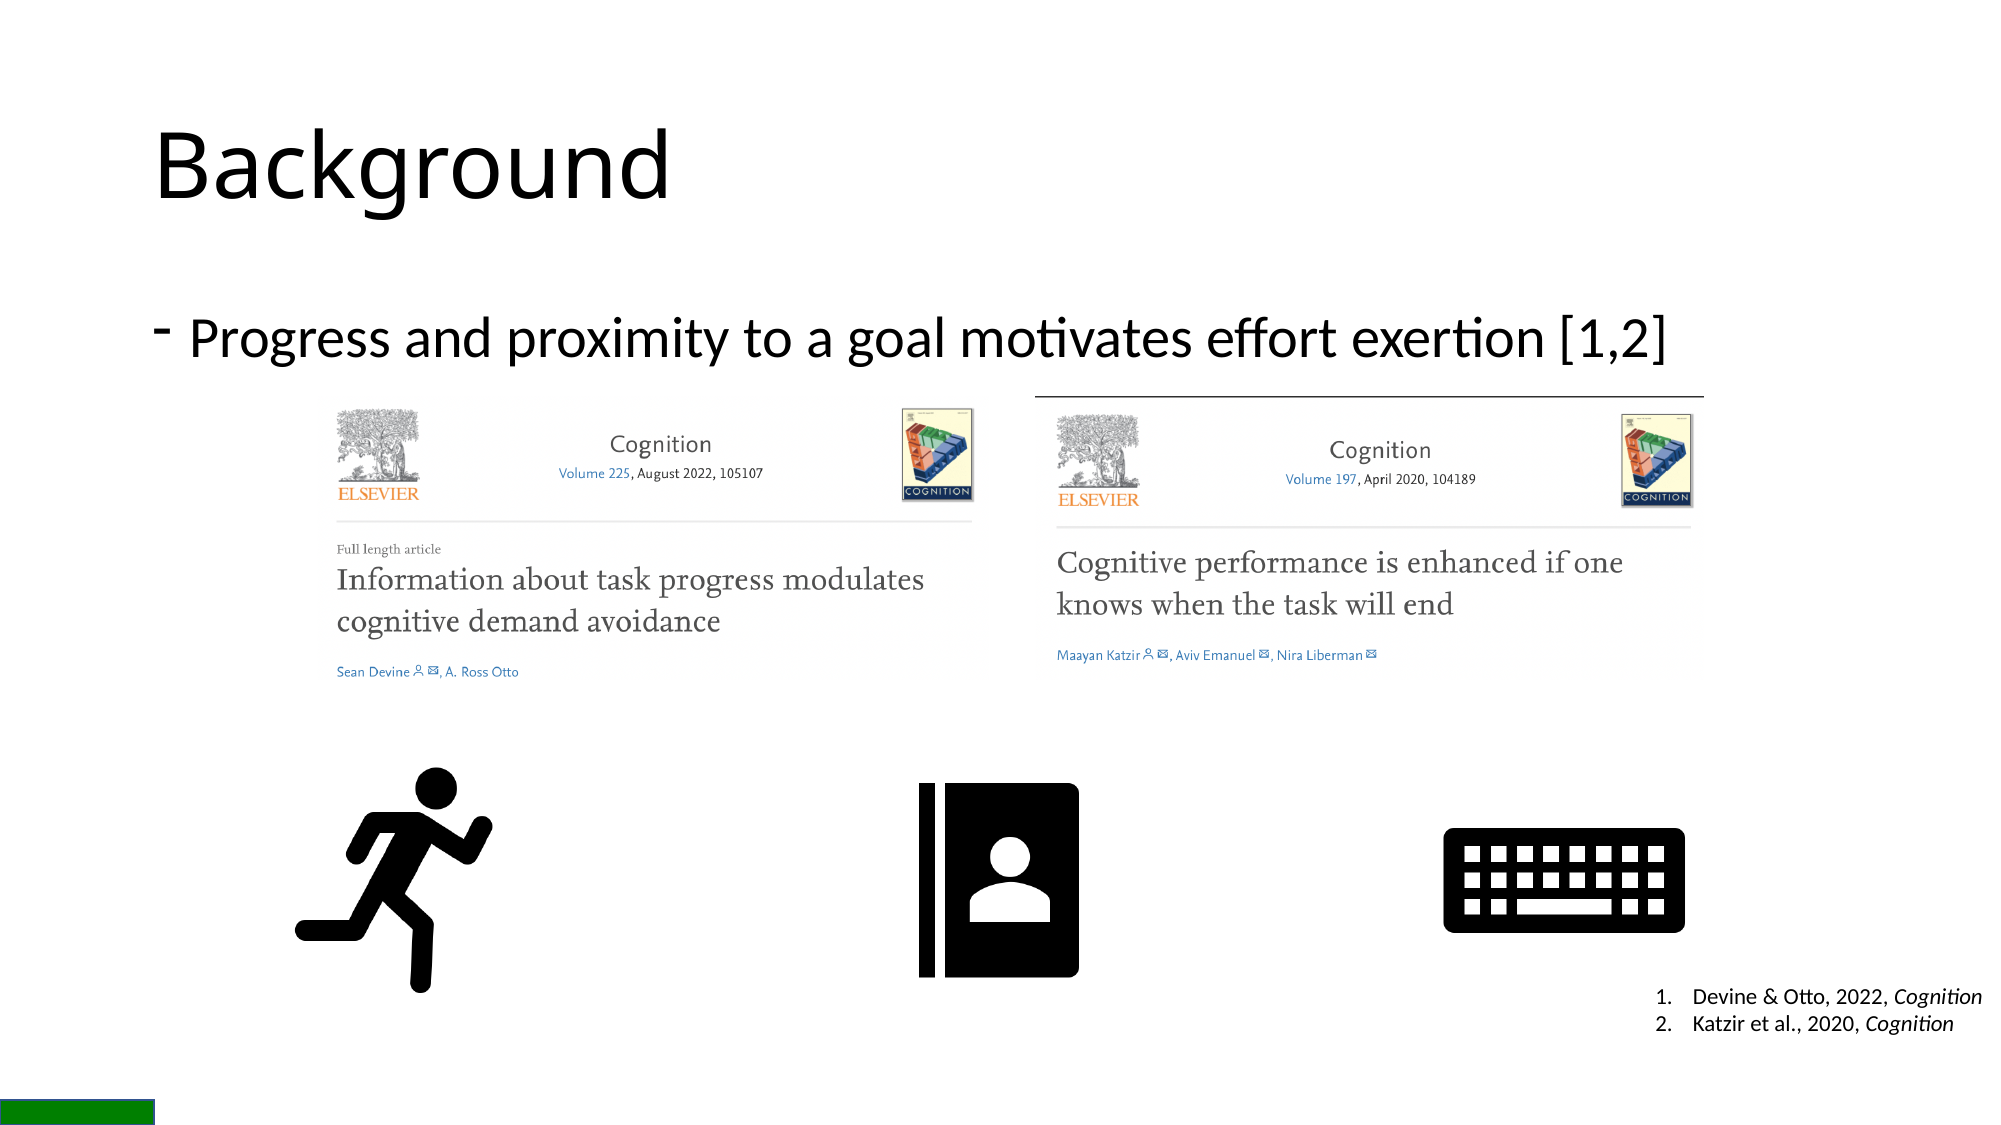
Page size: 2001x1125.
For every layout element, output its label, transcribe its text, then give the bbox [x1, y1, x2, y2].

picture [268, 754, 519, 1006]
text_box [0, 1099, 155, 1125]
title Background [137, 59, 1863, 278]
picture [1438, 754, 1690, 1006]
picture [874, 754, 1126, 1006]
text_box Devine & Otto, 2022, Cognition Katzir et al., 2020, Cognition [1640, 974, 1998, 1044]
picture [317, 396, 989, 680]
picture [1035, 396, 1704, 680]
list Progress and proximity to a goal motivates effort exertion [1,2] [137, 299, 1933, 1014]
